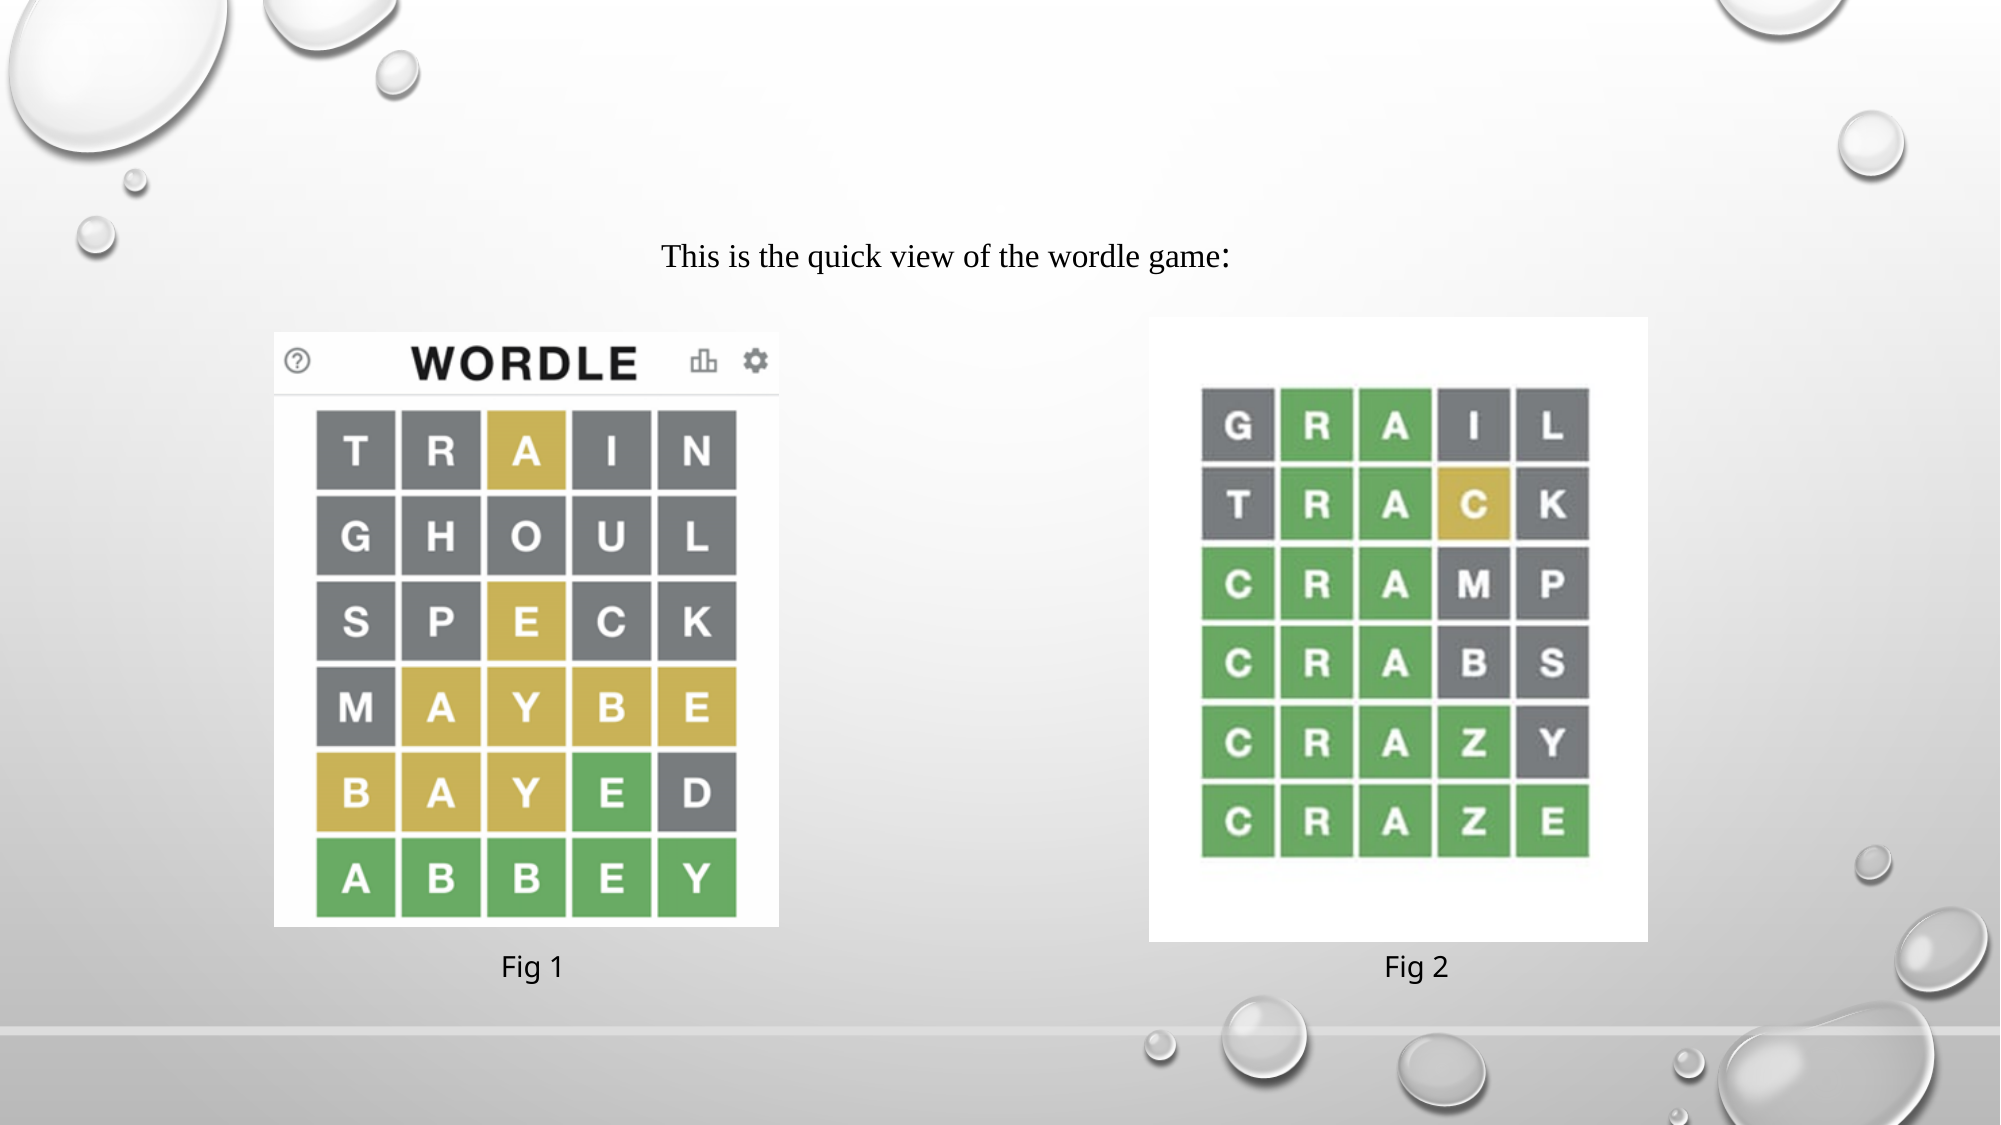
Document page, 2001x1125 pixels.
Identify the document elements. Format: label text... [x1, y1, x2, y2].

picture [0, 0, 2000, 1125]
text_box Fig 2 [1329, 950, 1505, 991]
text_box This is the quick view of the wordle game: [646, 227, 1299, 282]
text_box Fig 1 [352, 941, 715, 991]
